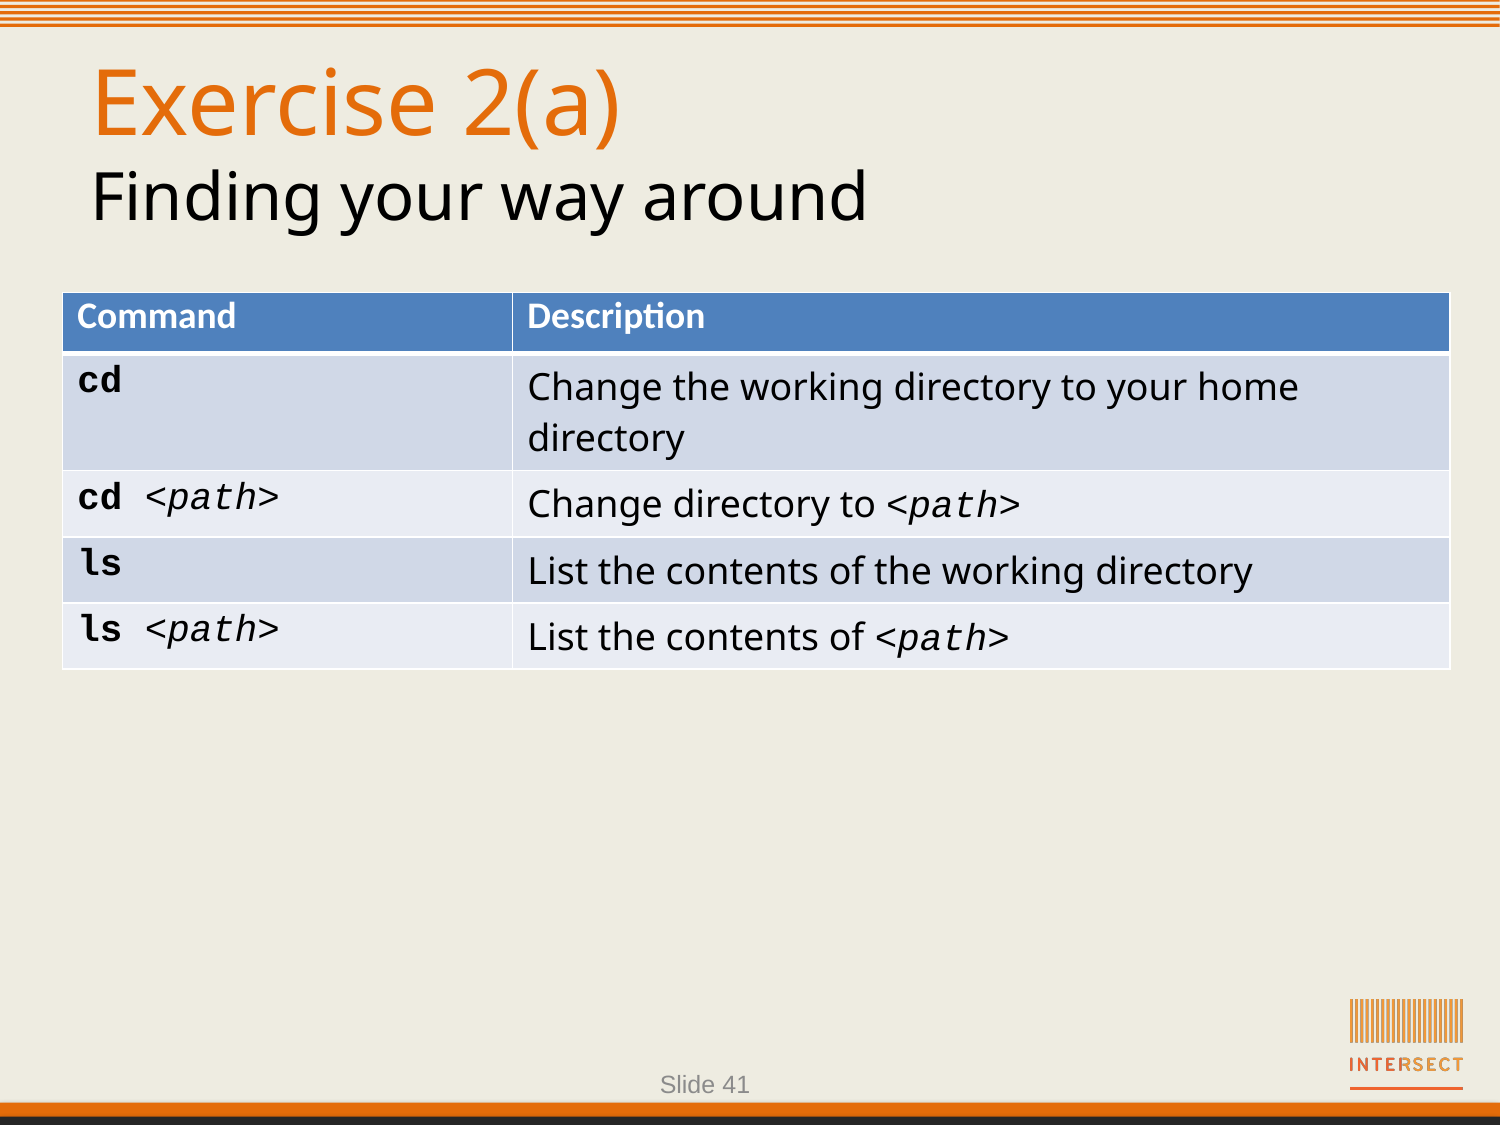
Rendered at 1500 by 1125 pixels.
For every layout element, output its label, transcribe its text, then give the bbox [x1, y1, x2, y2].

table_cell cd [63, 356, 512, 470]
title Exercise 2(a) Finding your way around [74, 44, 1426, 233]
table_header Description [513, 293, 1449, 351]
table_header Command [63, 293, 512, 351]
table_cell ls [63, 538, 512, 602]
table_cell Change directory to <path> [513, 471, 1449, 536]
table_cell List the contents of <path> [513, 604, 1449, 668]
table_cell ls <path> [63, 604, 512, 668]
slide_number Slide 41 [616, 1038, 766, 1099]
table_cell List the contents of the working directory [513, 538, 1449, 602]
table_cell cd <path> [63, 471, 512, 536]
picture [1350, 999, 1463, 1090]
table_cell Change the working directory to your home directory [513, 356, 1449, 470]
